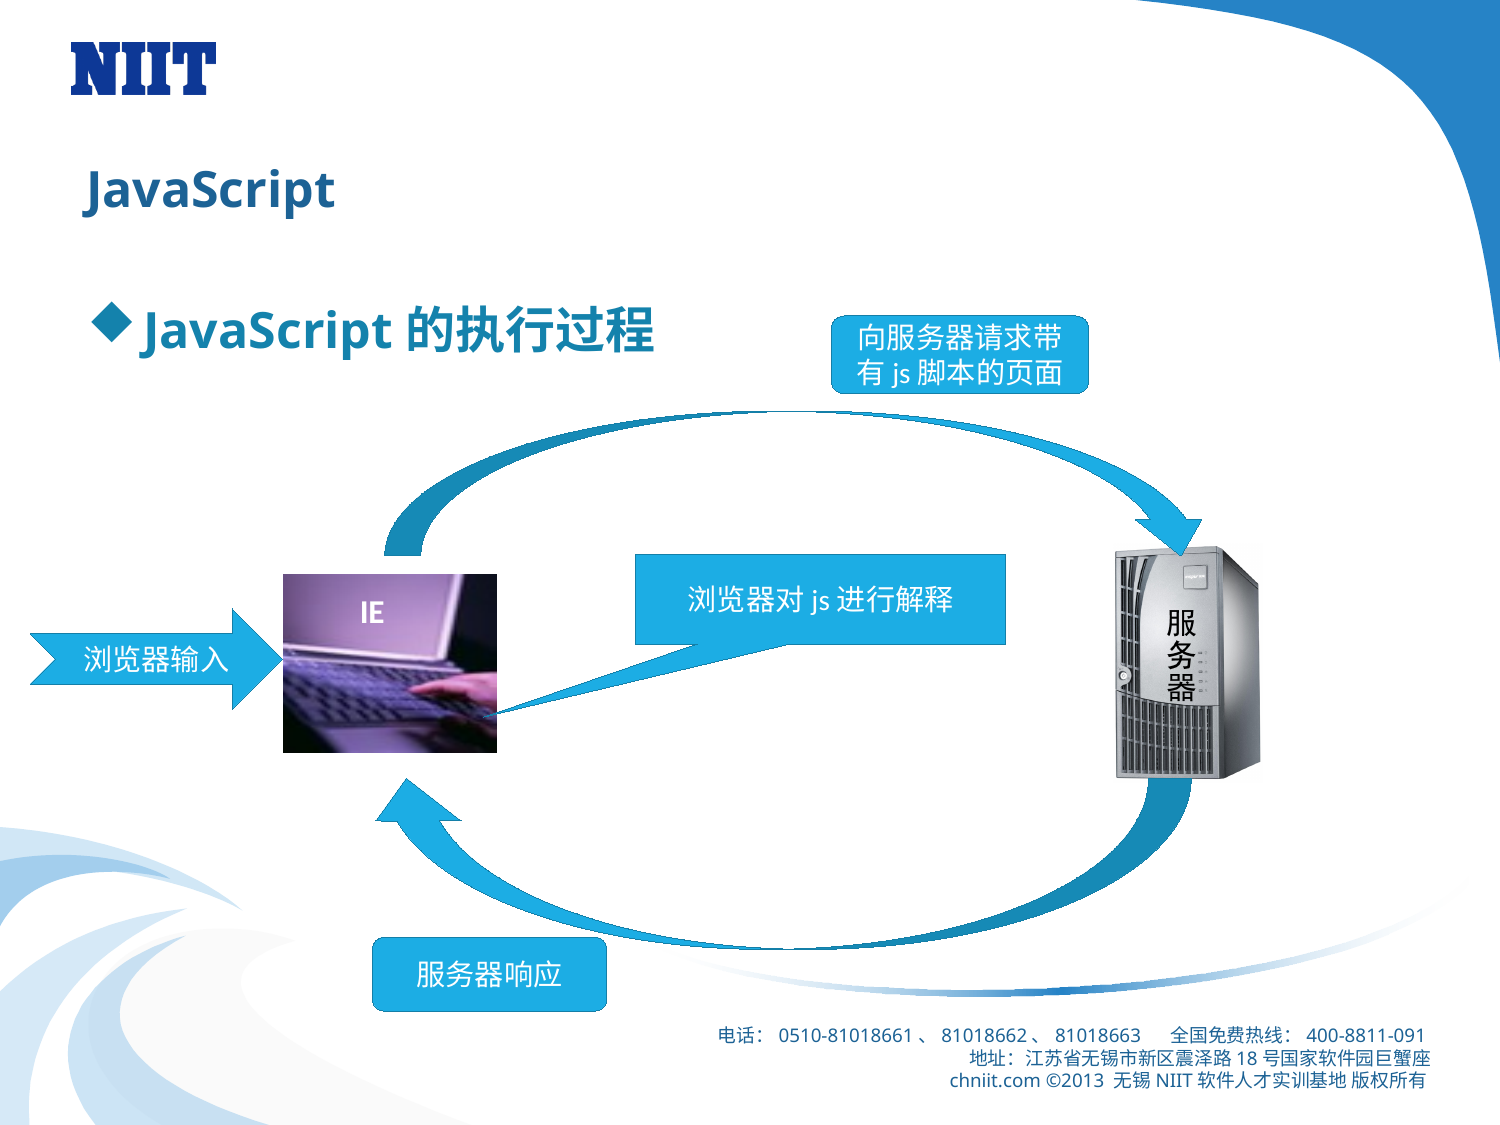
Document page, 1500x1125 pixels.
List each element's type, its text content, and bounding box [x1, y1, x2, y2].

title JavaScript [71, 127, 1422, 247]
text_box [1113, 543, 1263, 783]
text_box 服务器响应 [369, 933, 611, 1015]
list JavaScript的执行过程 [72, 291, 1425, 983]
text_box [283, 574, 497, 753]
text_box 浏览器对js进行解释 [502, 550, 1010, 716]
text_box [381, 408, 1205, 559]
text_box 浏览器输入 [27, 605, 276, 713]
text_box [372, 775, 1193, 953]
picture [71, 42, 216, 95]
text_box 向服务器请求带有js脚本的页面 [828, 312, 1092, 397]
